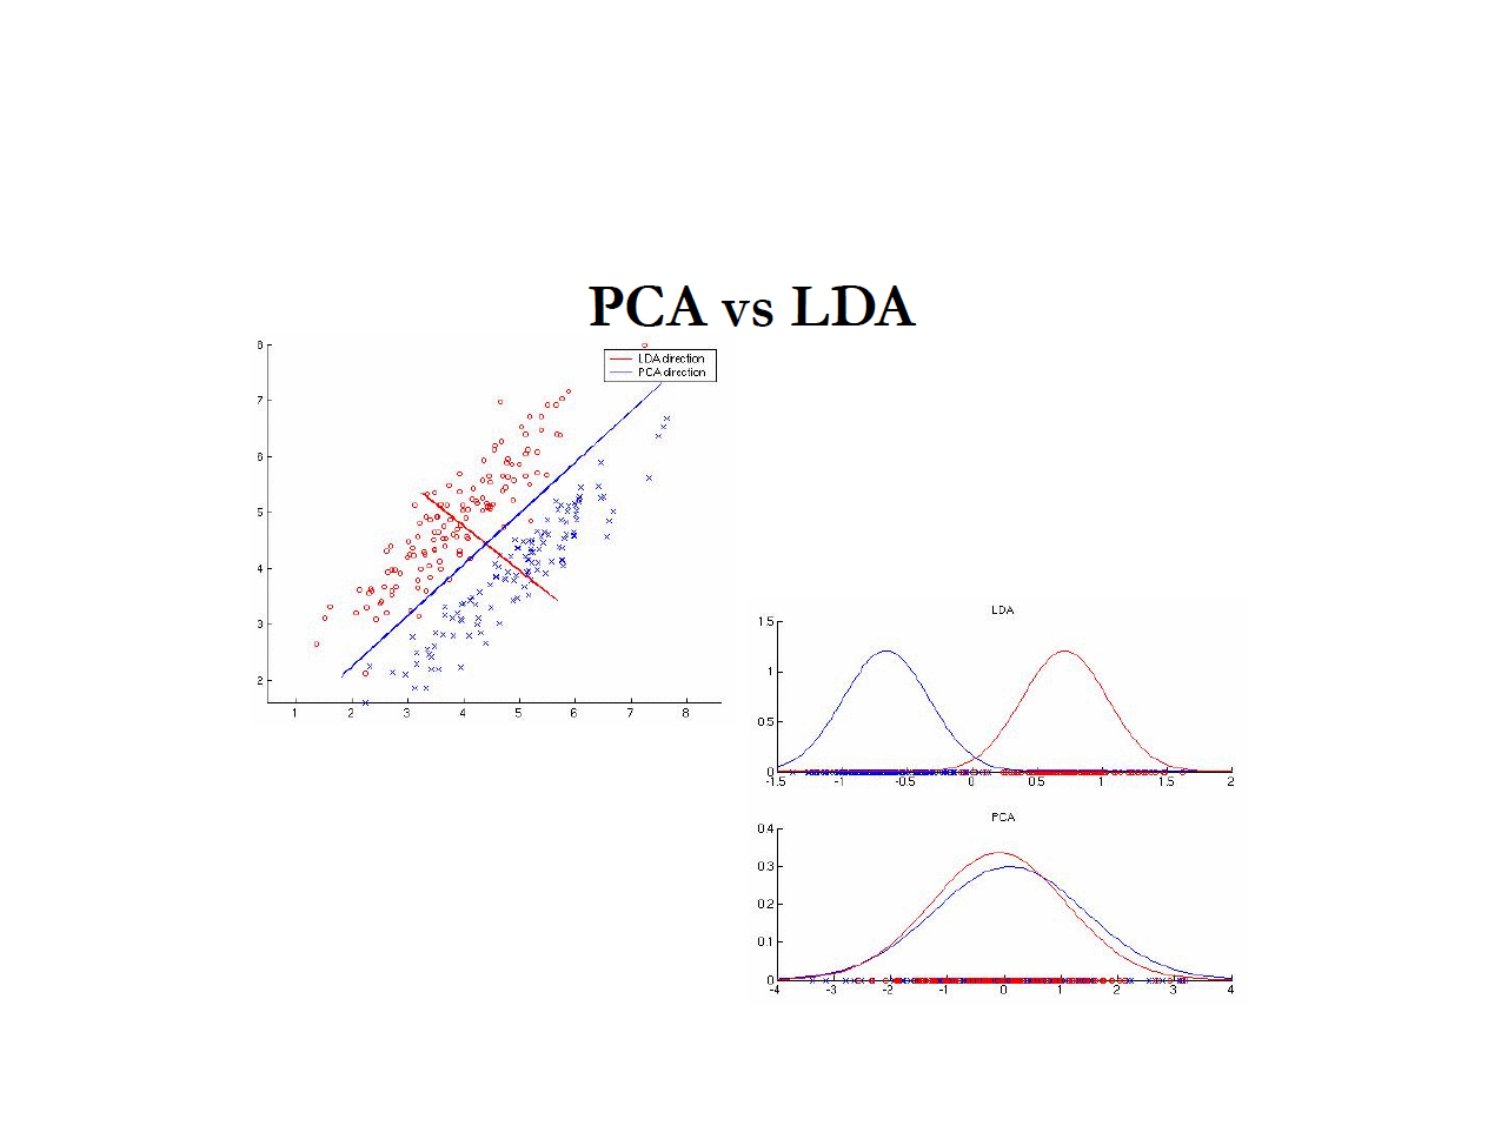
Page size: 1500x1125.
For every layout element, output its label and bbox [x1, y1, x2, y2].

list [251, 262, 1248, 1006]
